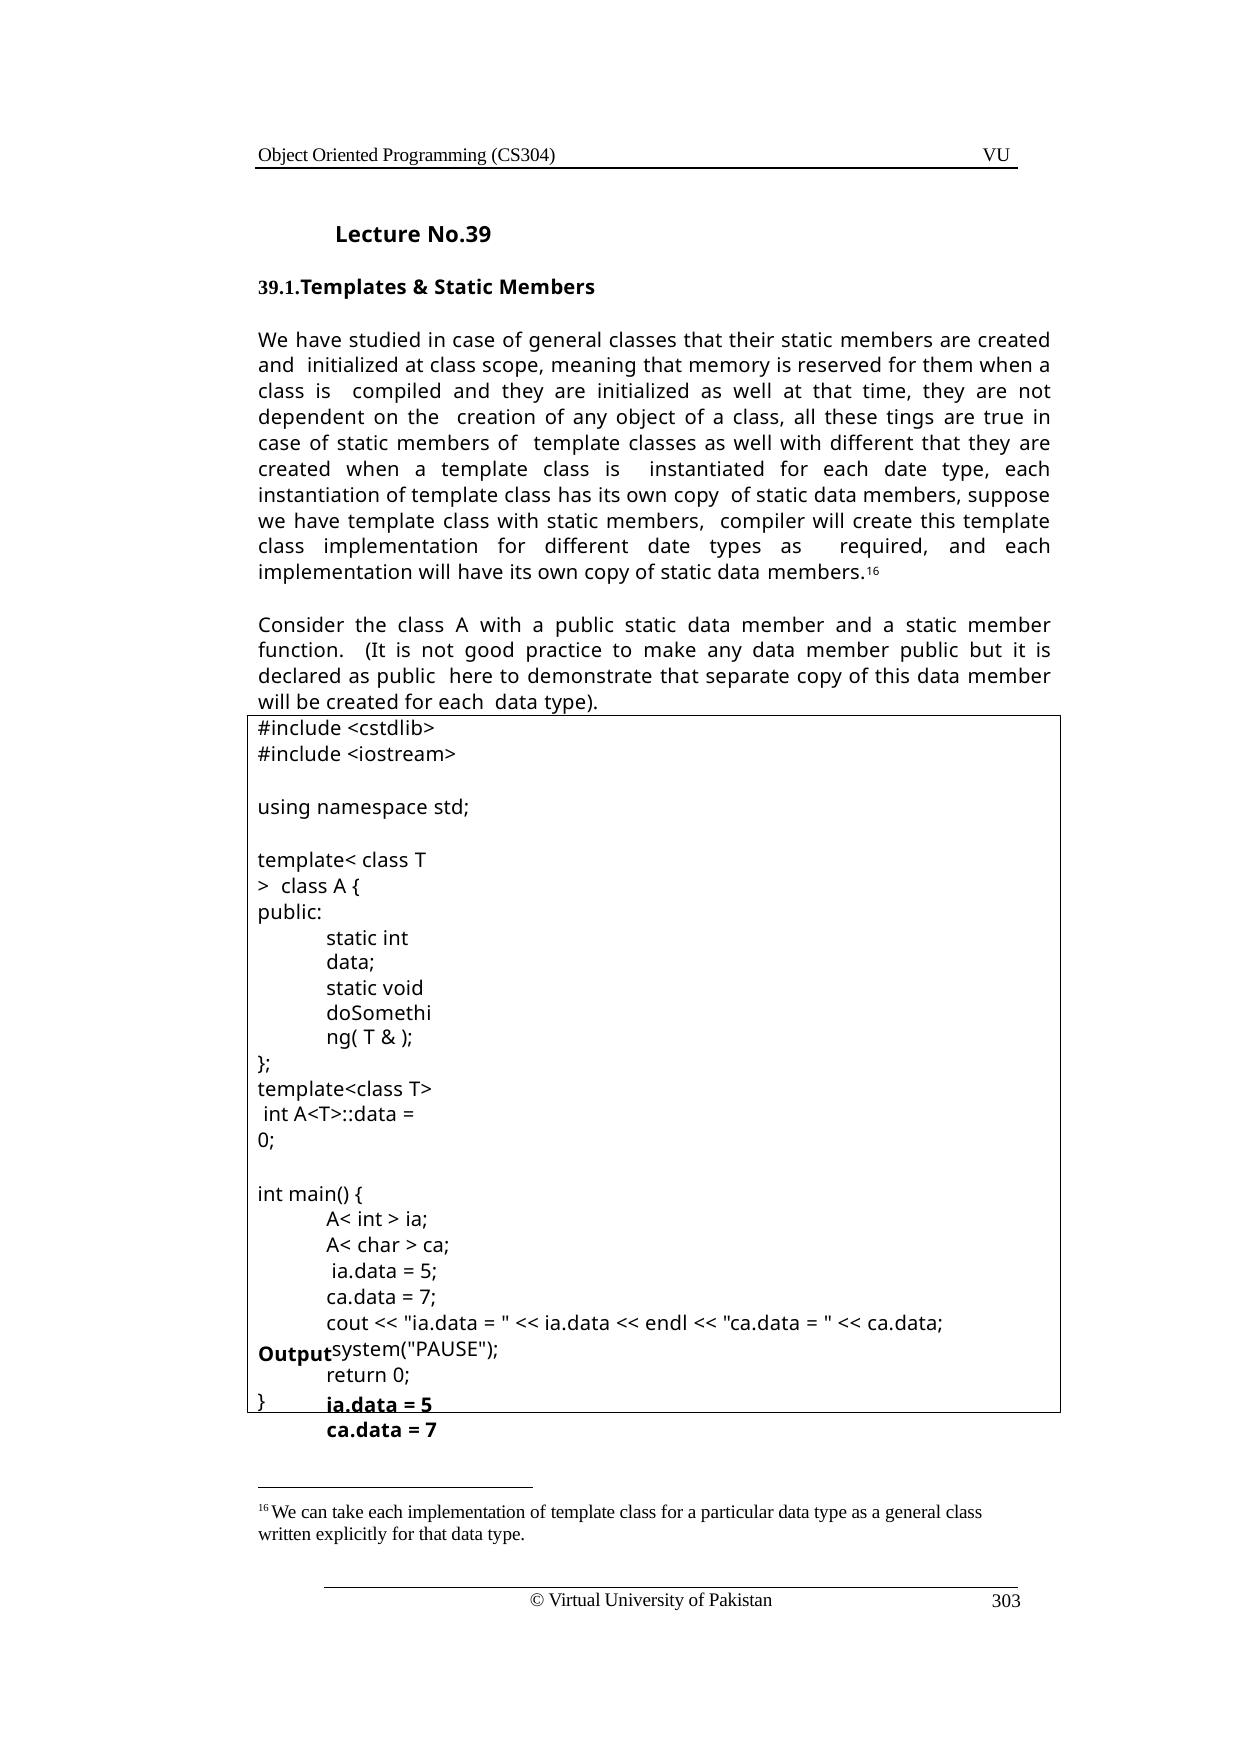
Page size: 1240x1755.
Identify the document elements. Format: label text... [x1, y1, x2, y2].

text_box VU [980, 141, 1013, 166]
text_box 303 [989, 1588, 1023, 1612]
text_box #include <cstdlib> #include <iostream> using namespace std; template< class T > class A { public: static int data; static void doSomething( T & ); }; template<class T> int A<T>::data = 0; int main() { A< int > ia; A< char > ca; ia.data = 5; ca.data = 7; cout << "ia.data = " << ia.data << endl << "ca.data = " << ca.data; system("PAUSE"); return 0; } [247, 715, 1061, 1413]
text_box © Virtual University of Pakistan [527, 1586, 781, 1610]
text_box Lecture No.39 39.1.Templates & Static Members We have studied in case of general classes that their static members are created and initialized at class scope, meaning that memory is reserved for them when a class is compiled and they are initialized as well at that time, they are not dependent on the creation of any object of a class, all these tings are true in case of static members of template classes as well with different that they are created when a template class is instantiated for each date type, each instantiation of template class has its own copy of static data members, suppose we have template class with static members, compiler will create this template class implementation for different date types as required, and each implementation will have its own copy of static data members.16 Consider the class A with a public static data member and a static member function. (It is not good practice to make any data member public but it is declared as public here to demonstrate that separate copy of this data member will be created for each data type). [256, 220, 1052, 714]
text_box Output ia.data = 5 ca.data = 7 16 We can take each implementation of template class for a particular data type as a general class written explicitly for that data type. [256, 1340, 997, 1545]
text_box Object Oriented Programming (CS304) [256, 141, 561, 166]
